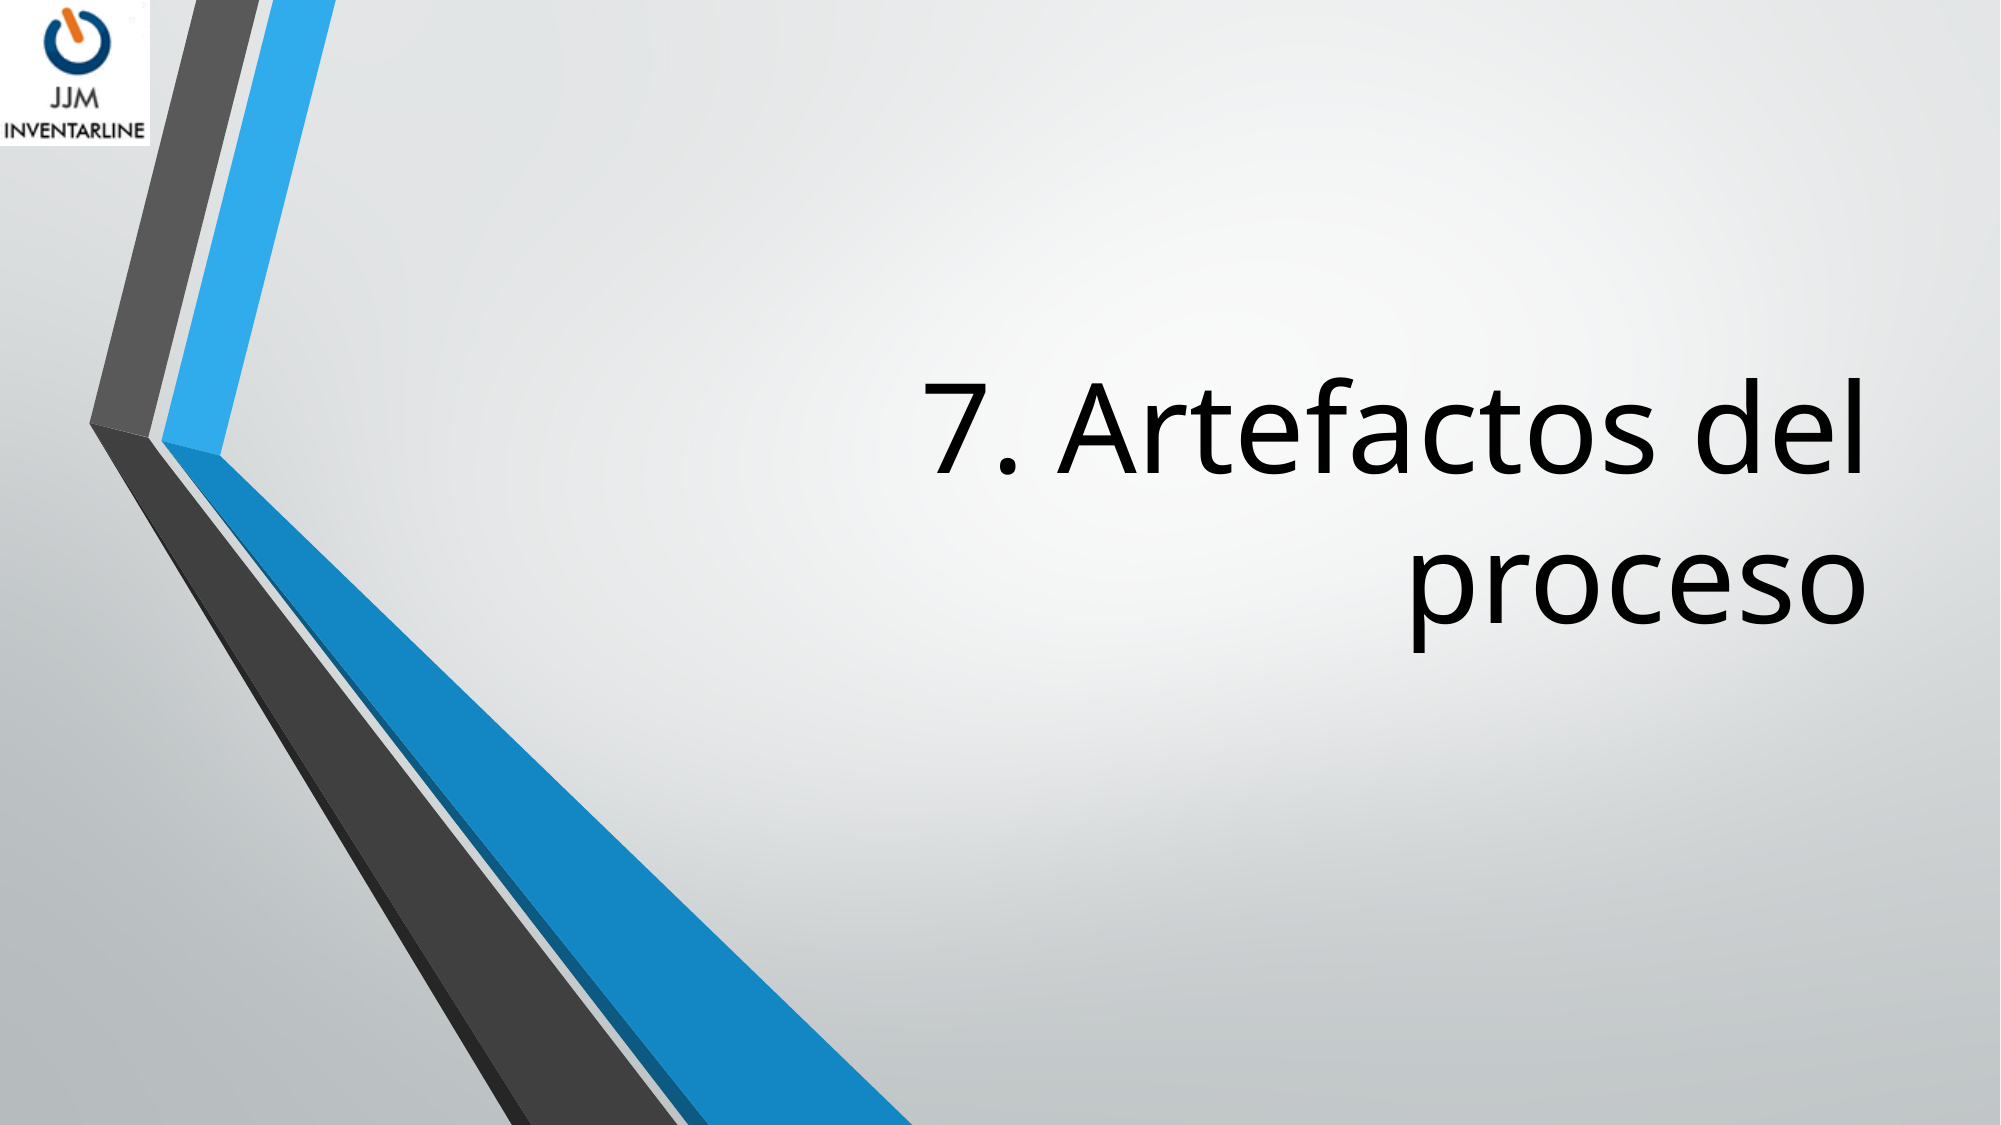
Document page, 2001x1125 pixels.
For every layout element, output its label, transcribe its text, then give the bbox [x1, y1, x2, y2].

picture [0, 0, 151, 146]
title 7. Artefactos del proceso [480, 226, 1887, 656]
